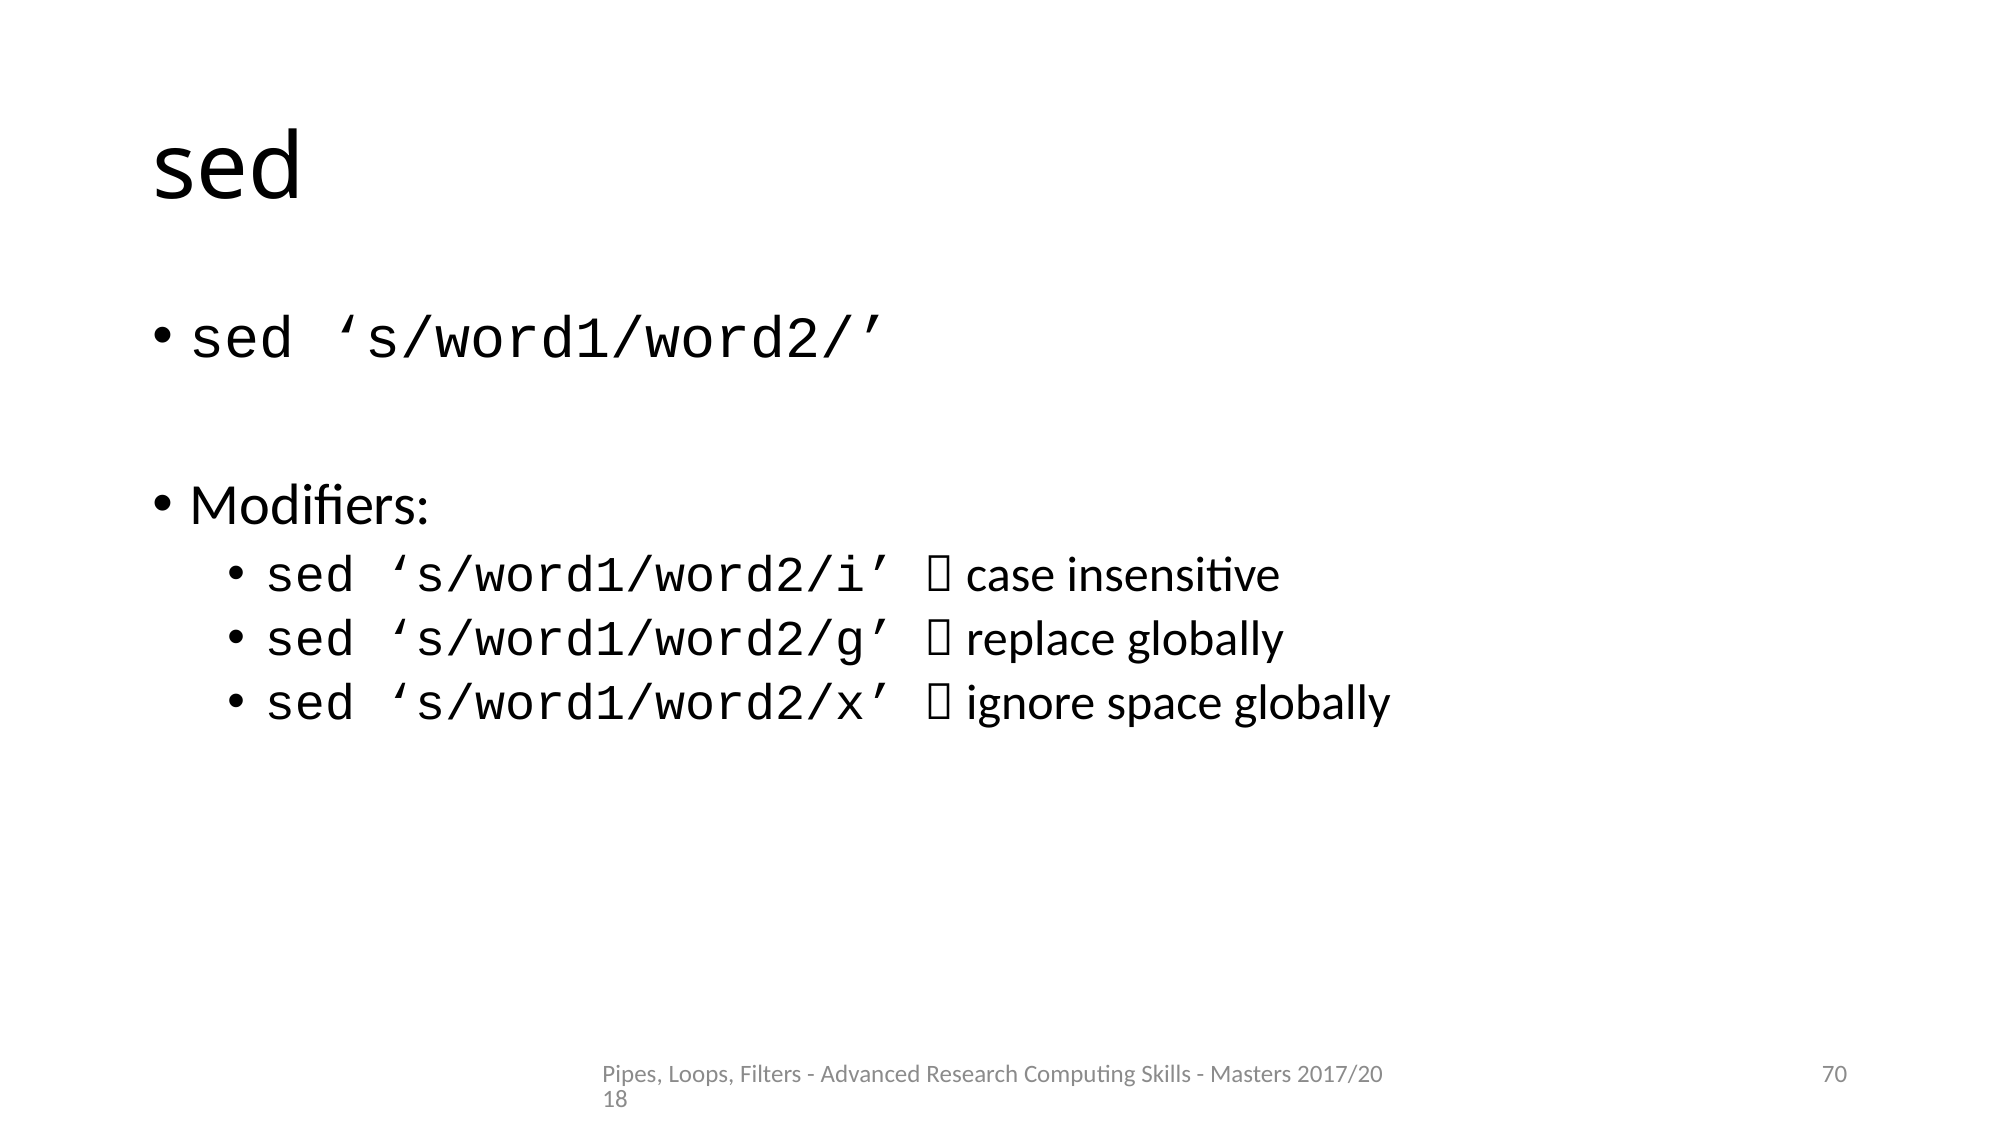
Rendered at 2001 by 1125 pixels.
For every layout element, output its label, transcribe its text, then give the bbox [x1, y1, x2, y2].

title sed [137, 59, 1863, 278]
list sed ‘s/word1/word2/’ Modifiers: sed ‘s/word1/word2/i’  case insensitive sed ‘s/word1/word2/g’  replace globally sed ‘s/word1/word2/x’  ignore space globally [137, 299, 1863, 1014]
footer Pipes, Loops, Filters - Advanced Research Computing Skills - Masters 2017/2018 [587, 1042, 1412, 1103]
slide_number 70 [1412, 1042, 1863, 1103]
